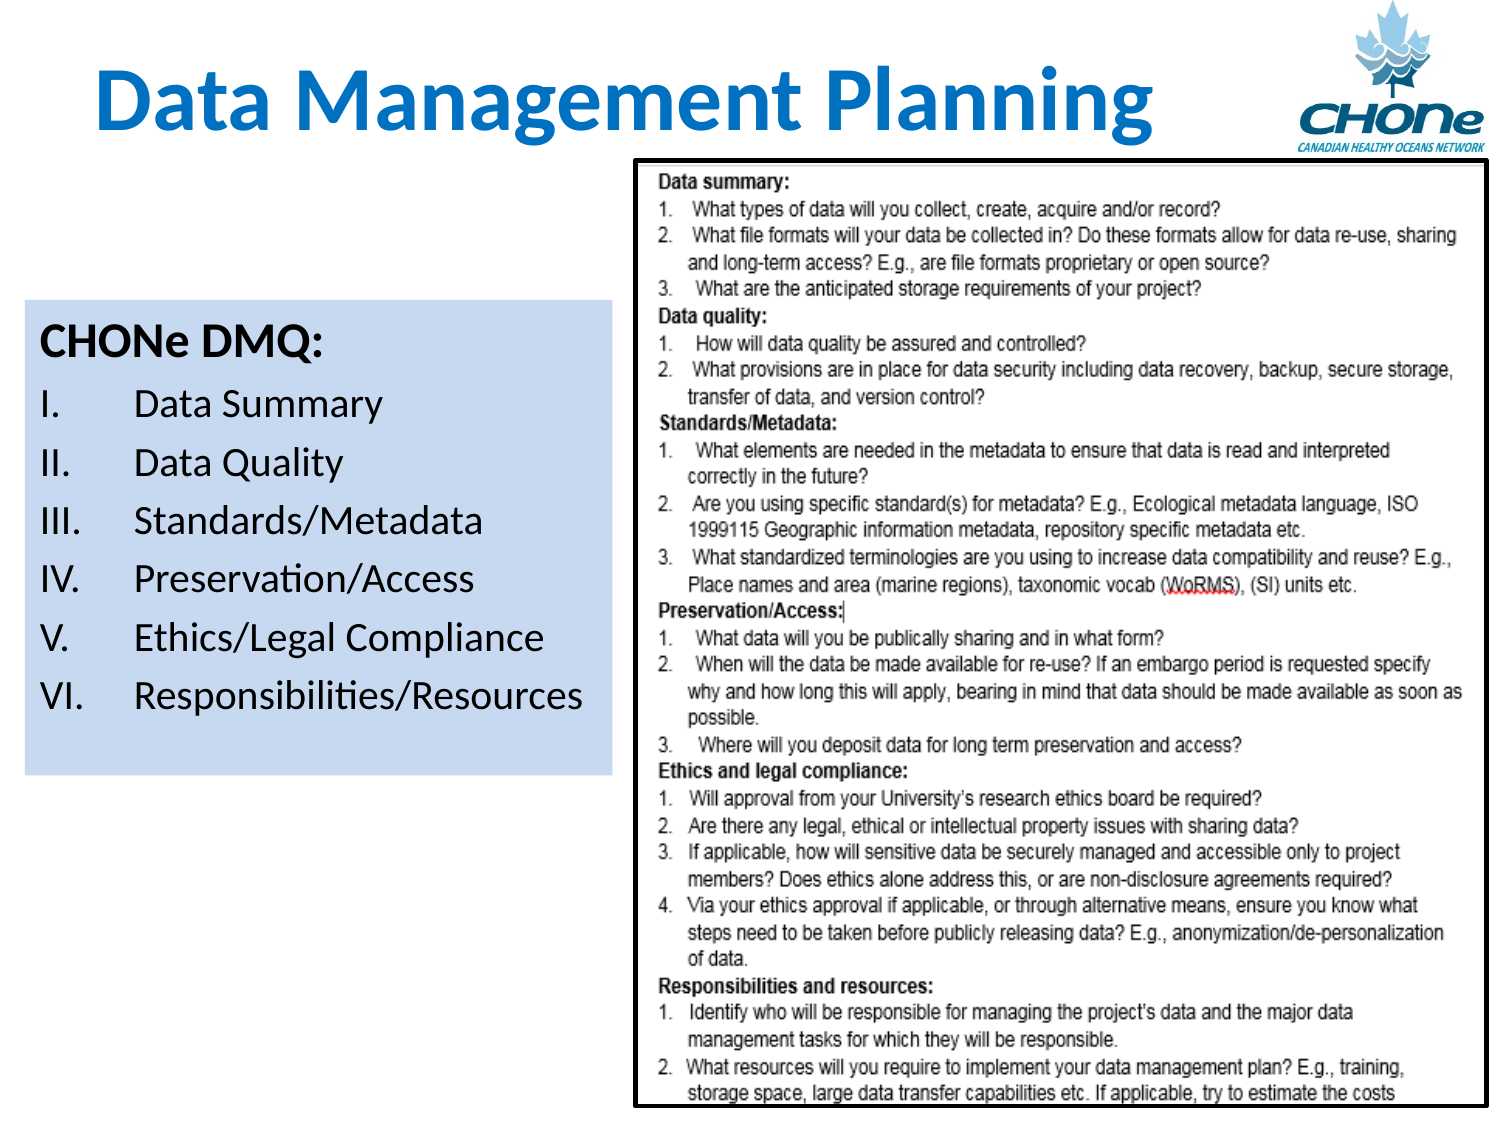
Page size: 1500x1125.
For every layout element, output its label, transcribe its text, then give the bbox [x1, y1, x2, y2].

title Data Management Planning [0, 0, 1296, 188]
picture [637, 162, 1485, 1104]
picture [1298, 0, 1485, 153]
list CHONe DMQ: Data Summary Data Quality Standards/Metadata Preservation/Access Ethics/Legal Compliance Responsibilities/Resources [24, 299, 613, 776]
